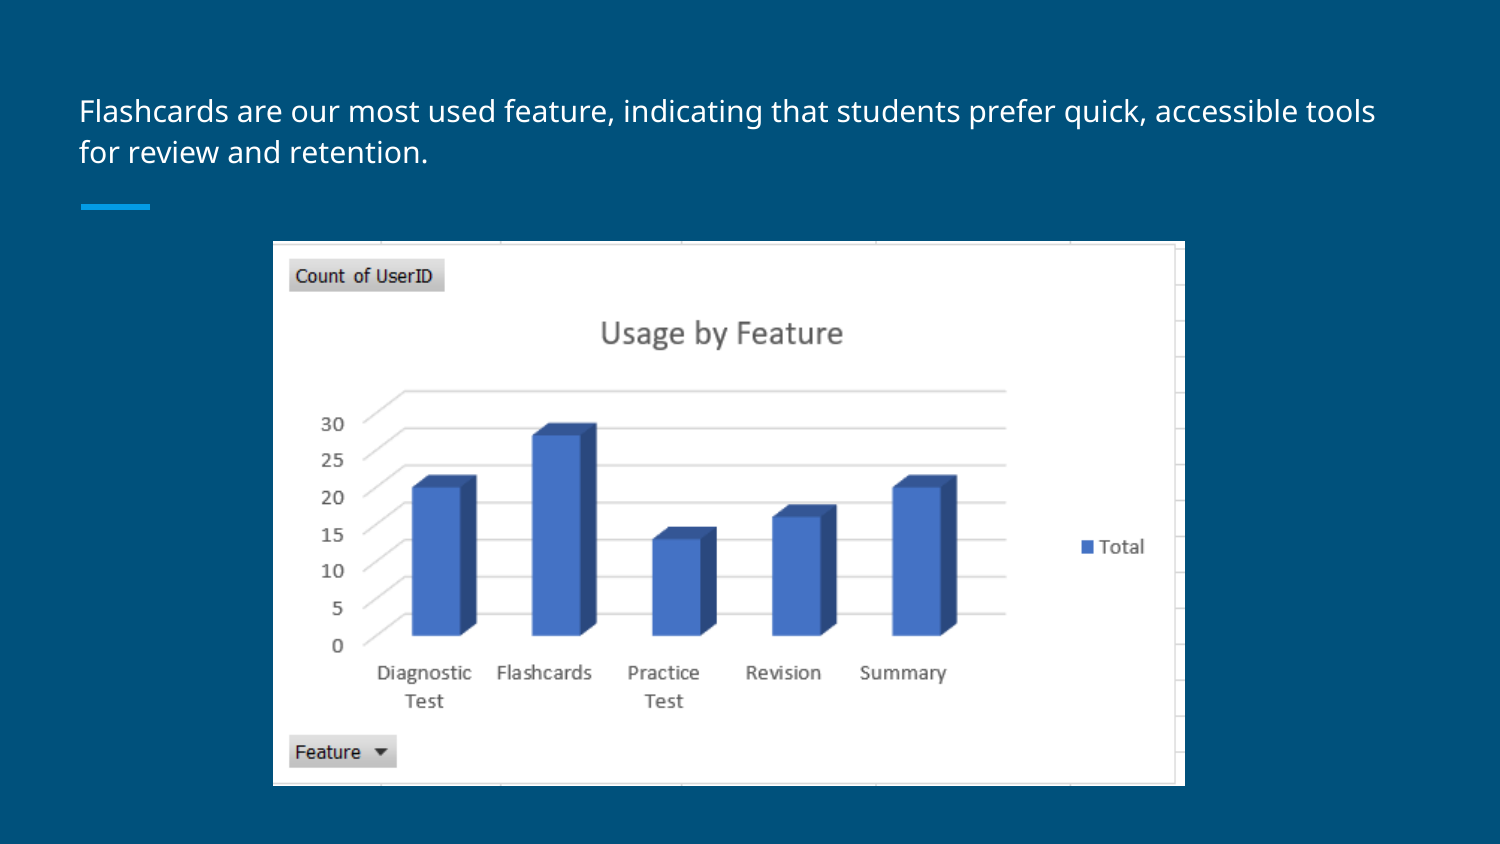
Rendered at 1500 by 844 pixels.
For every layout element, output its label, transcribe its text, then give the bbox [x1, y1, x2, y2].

title Flashcards are our most used feature, indicating that students prefer quick, accessible tools for review and retention. [63, 75, 1437, 188]
picture [274, 242, 1184, 785]
